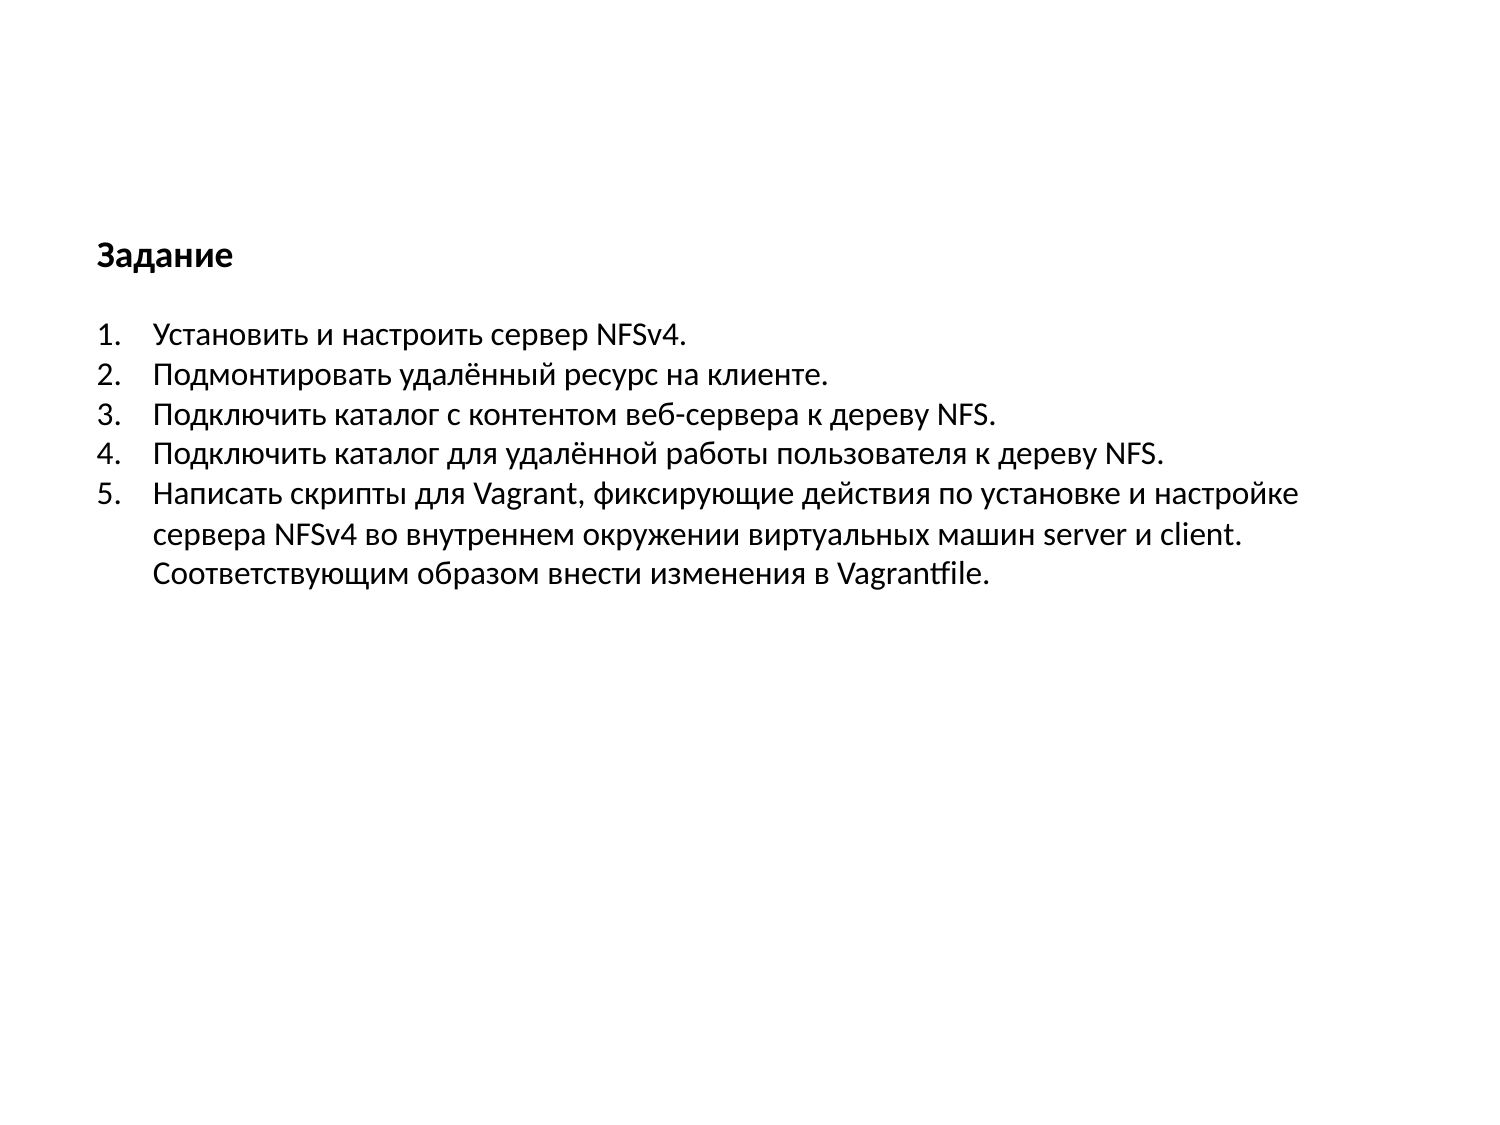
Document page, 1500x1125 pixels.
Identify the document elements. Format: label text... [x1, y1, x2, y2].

text_box Установить и настроить сервер NFSv4. Подмонтировать удалённый ресурс на клиенте. Подключить каталог с контентом веб-сервера к дереву NFS. Подключить каталог для удалённой работы пользователя к дереву NFS. Написать скрипты для Vagrant, фиксирующие действия по установке и настройке сервера NFSv4 во внутреннем окружении виртуальных машин server и client. Соответствующим образом внести изменения в Vagrantfile. [81, 304, 1430, 639]
text_box Задание [82, 222, 329, 283]
